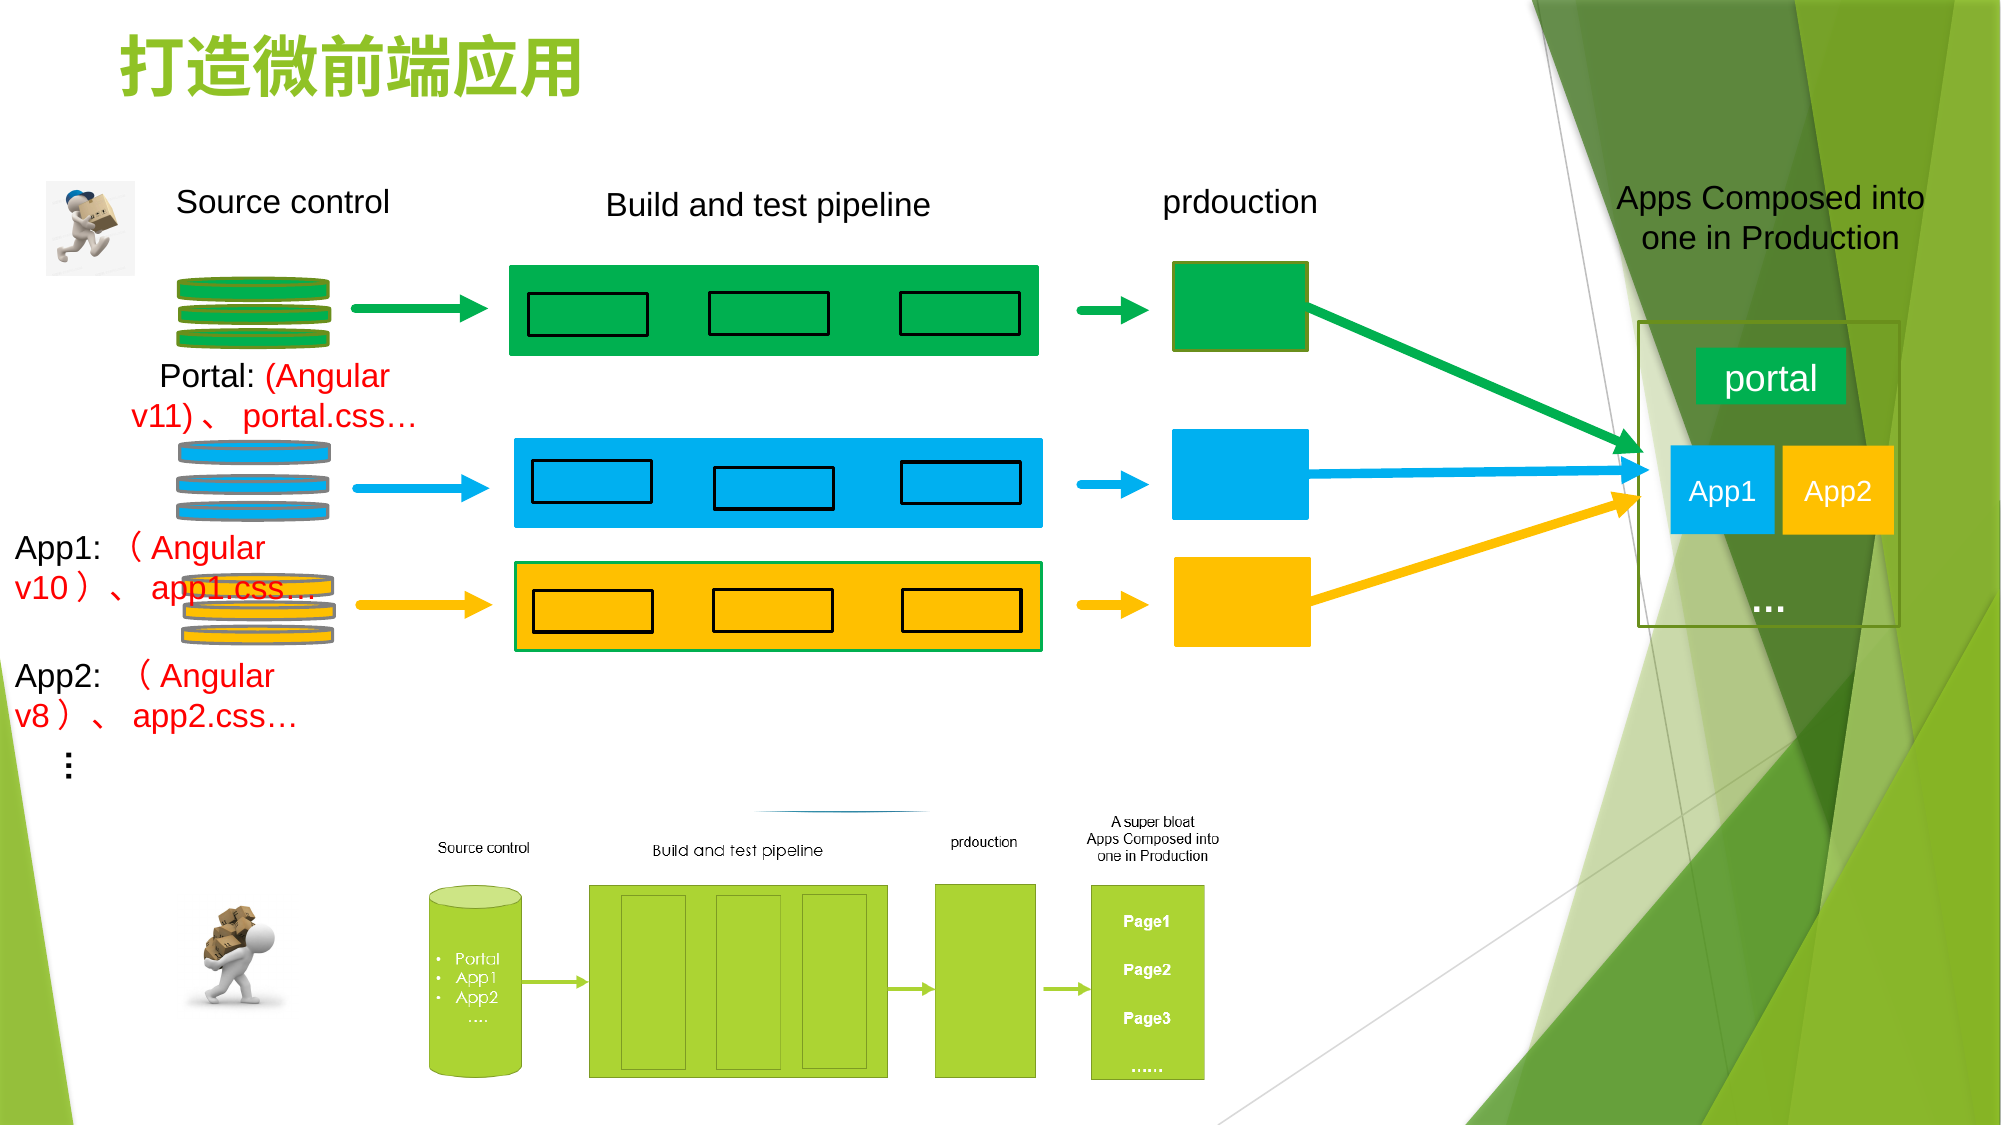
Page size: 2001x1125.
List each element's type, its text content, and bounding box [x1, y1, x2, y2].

text_box … [36, 734, 108, 790]
picture [45, 180, 136, 276]
text_box [178, 304, 332, 325]
text_box [1174, 557, 1311, 647]
text_box [514, 561, 1043, 652]
text_box [509, 265, 1039, 356]
text_box [176, 500, 330, 518]
text_box [181, 624, 335, 646]
text_box Build and test pipeline [505, 176, 1033, 231]
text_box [1306, 469, 1651, 475]
picture [177, 893, 300, 1019]
text_box [532, 589, 654, 634]
text_box App2 [1781, 444, 1895, 536]
text_box App1:（Angular v10）、app1.css… [0, 518, 574, 558]
text_box [176, 276, 330, 303]
text_box … [1637, 320, 1901, 628]
text_box [1172, 429, 1309, 520]
text_box [181, 572, 335, 599]
text_box [176, 474, 330, 495]
text_box Apps Composed into one in Production [1569, 168, 1972, 264]
text_box [182, 600, 336, 622]
text_box Source control [144, 173, 422, 228]
text_box Portal: (Angular v11)、portal.css… [0, 347, 550, 442]
text_box [712, 588, 834, 633]
text_box [900, 460, 1022, 505]
text_box [899, 291, 1021, 336]
text_box [713, 466, 835, 511]
text_box [708, 291, 830, 336]
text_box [1306, 306, 1645, 454]
text_box App1 [1669, 444, 1776, 536]
text_box portal [1695, 346, 1848, 406]
text_box [176, 328, 330, 347]
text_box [1308, 495, 1643, 603]
text_box [178, 439, 331, 466]
picture [421, 811, 1222, 1084]
text_box [514, 438, 1043, 528]
text_box [531, 459, 653, 504]
text_box [1172, 261, 1309, 352]
title 打造微前端应用 [103, 0, 1522, 130]
text_box [901, 588, 1023, 633]
text_box [527, 292, 649, 337]
text_box App2: （Angular v8）、app2.css… [0, 647, 574, 742]
text_box prdouction [1121, 172, 1360, 228]
